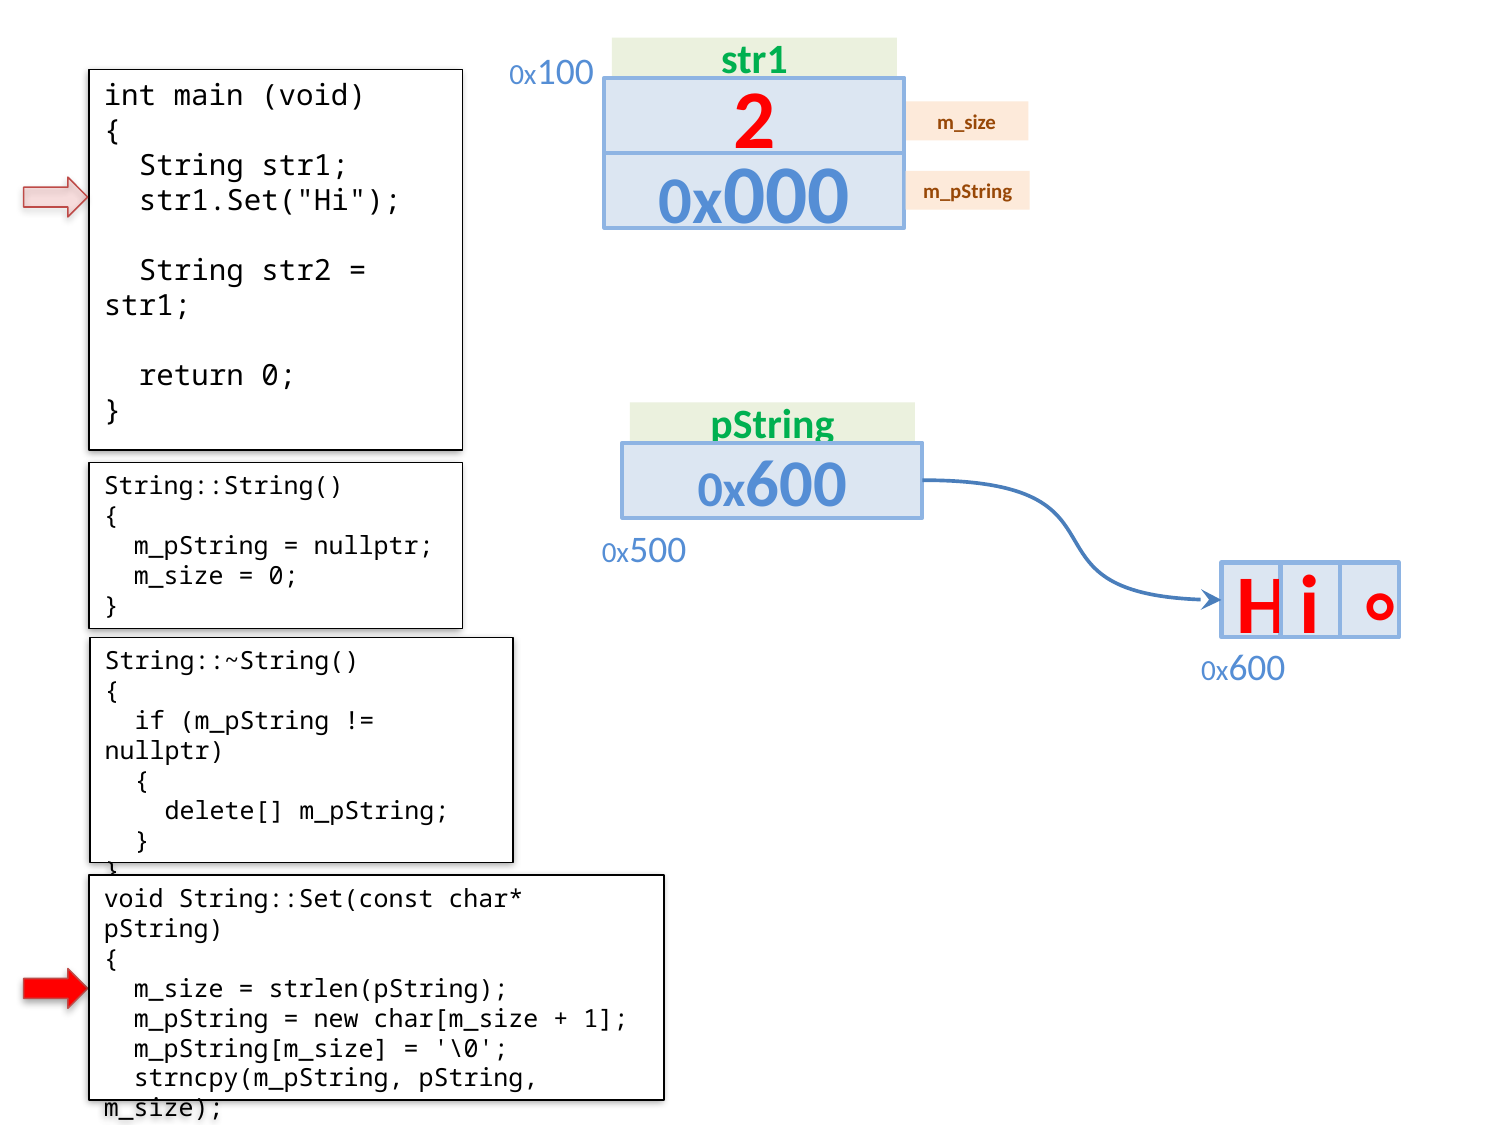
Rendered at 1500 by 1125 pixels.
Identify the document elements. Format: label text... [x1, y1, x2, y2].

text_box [586, 402, 923, 579]
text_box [1185, 562, 1400, 697]
text_box String::String() { m_pString = nullptr; m_size = 0; } [88, 462, 463, 629]
text_box [22, 176, 89, 218]
text_box [22, 967, 83, 1009]
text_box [493, 37, 1030, 228]
text_box int main (void) { String str1; str1.Set("Hi"); String str2 = str1; return 0; } [88, 69, 463, 451]
text_box String::~String() { if (m_pString != nullptr) { delete[] m_pString; } } [89, 637, 514, 863]
text_box void String::Set(const char* pString) { m_size = strlen(pString); m_pString = new char[m_size + 1]; m_pString[m_size] = '\0'; strncpy(m_pString, pString, m_size); } [88, 874, 665, 1101]
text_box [922, 479, 1222, 601]
